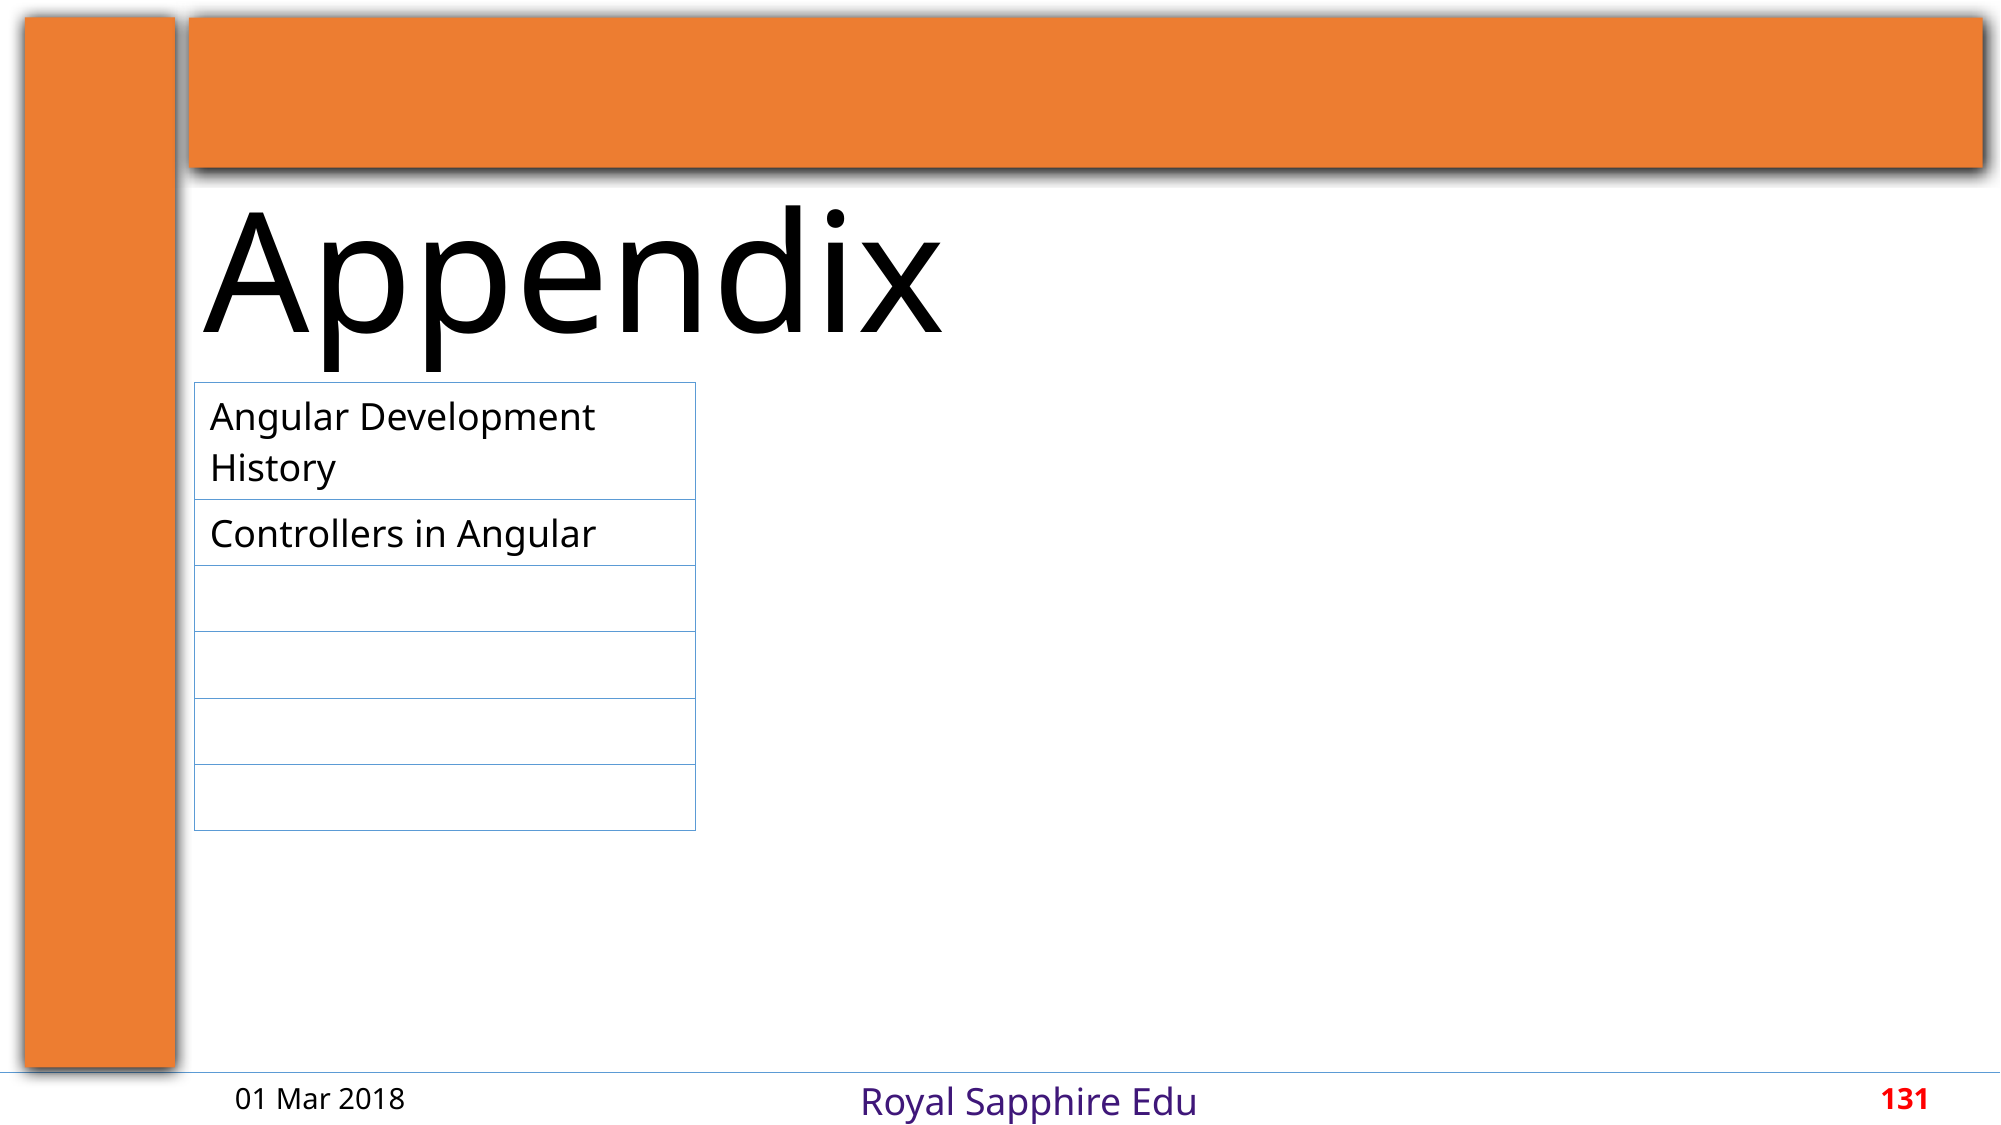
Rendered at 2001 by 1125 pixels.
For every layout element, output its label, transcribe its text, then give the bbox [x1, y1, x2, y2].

table_cell Controllers in Angular [195, 500, 695, 565]
table_cell [195, 632, 695, 698]
table_cell [195, 765, 695, 830]
table_header Angular Development History [195, 383, 695, 499]
table_cell [195, 699, 695, 764]
slide_number 131 [1495, 1072, 1946, 1115]
table_cell [195, 566, 695, 631]
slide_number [220, 1072, 671, 1115]
